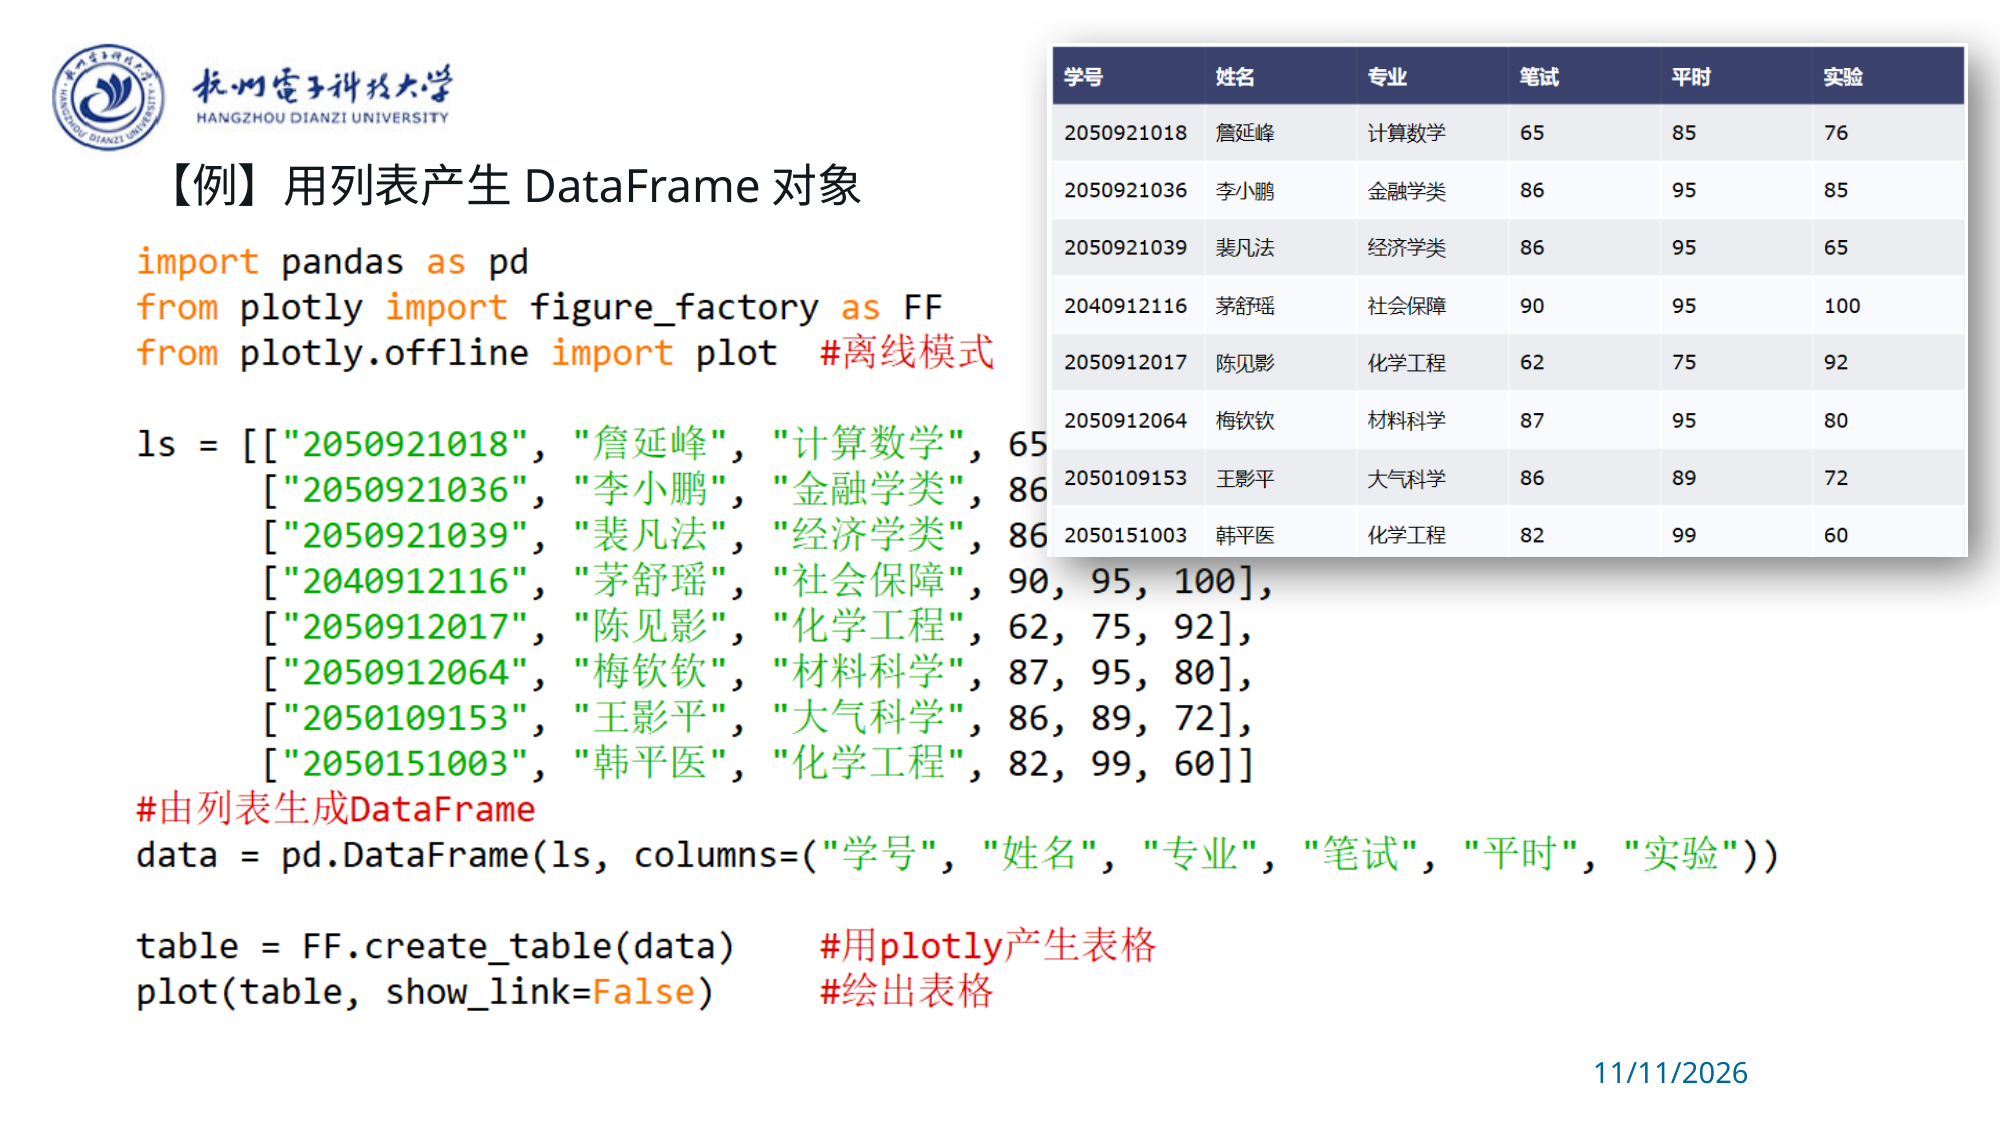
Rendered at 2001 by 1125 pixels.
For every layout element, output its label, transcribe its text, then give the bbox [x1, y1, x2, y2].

text_box 【例】用列表产生DataFrame对象 [131, 149, 879, 219]
picture [129, 43, 1968, 1040]
picture [52, 38, 469, 161]
